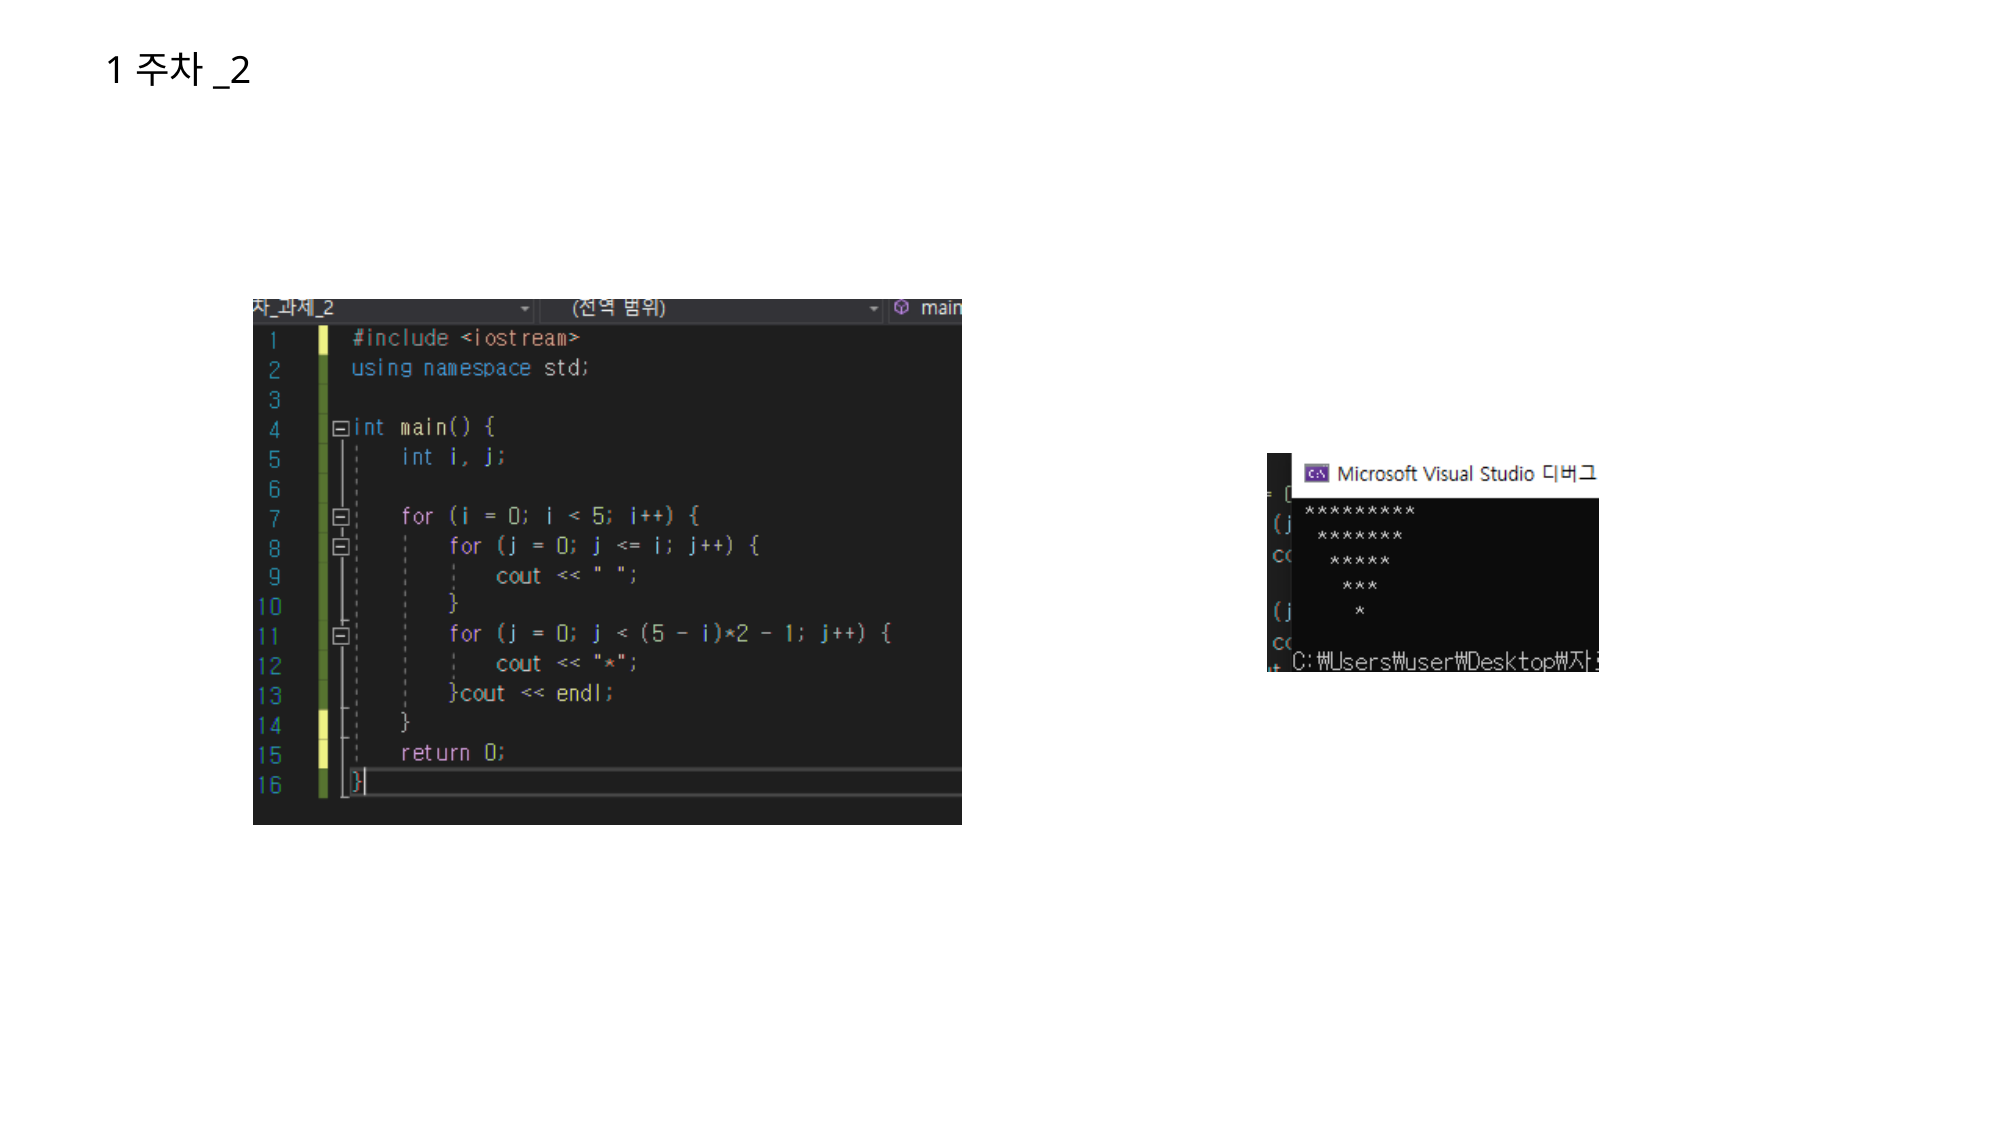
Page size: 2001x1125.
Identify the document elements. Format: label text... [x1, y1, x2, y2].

picture [253, 299, 962, 825]
picture [1267, 453, 1599, 672]
text_box 1주차_2 [89, 38, 343, 99]
